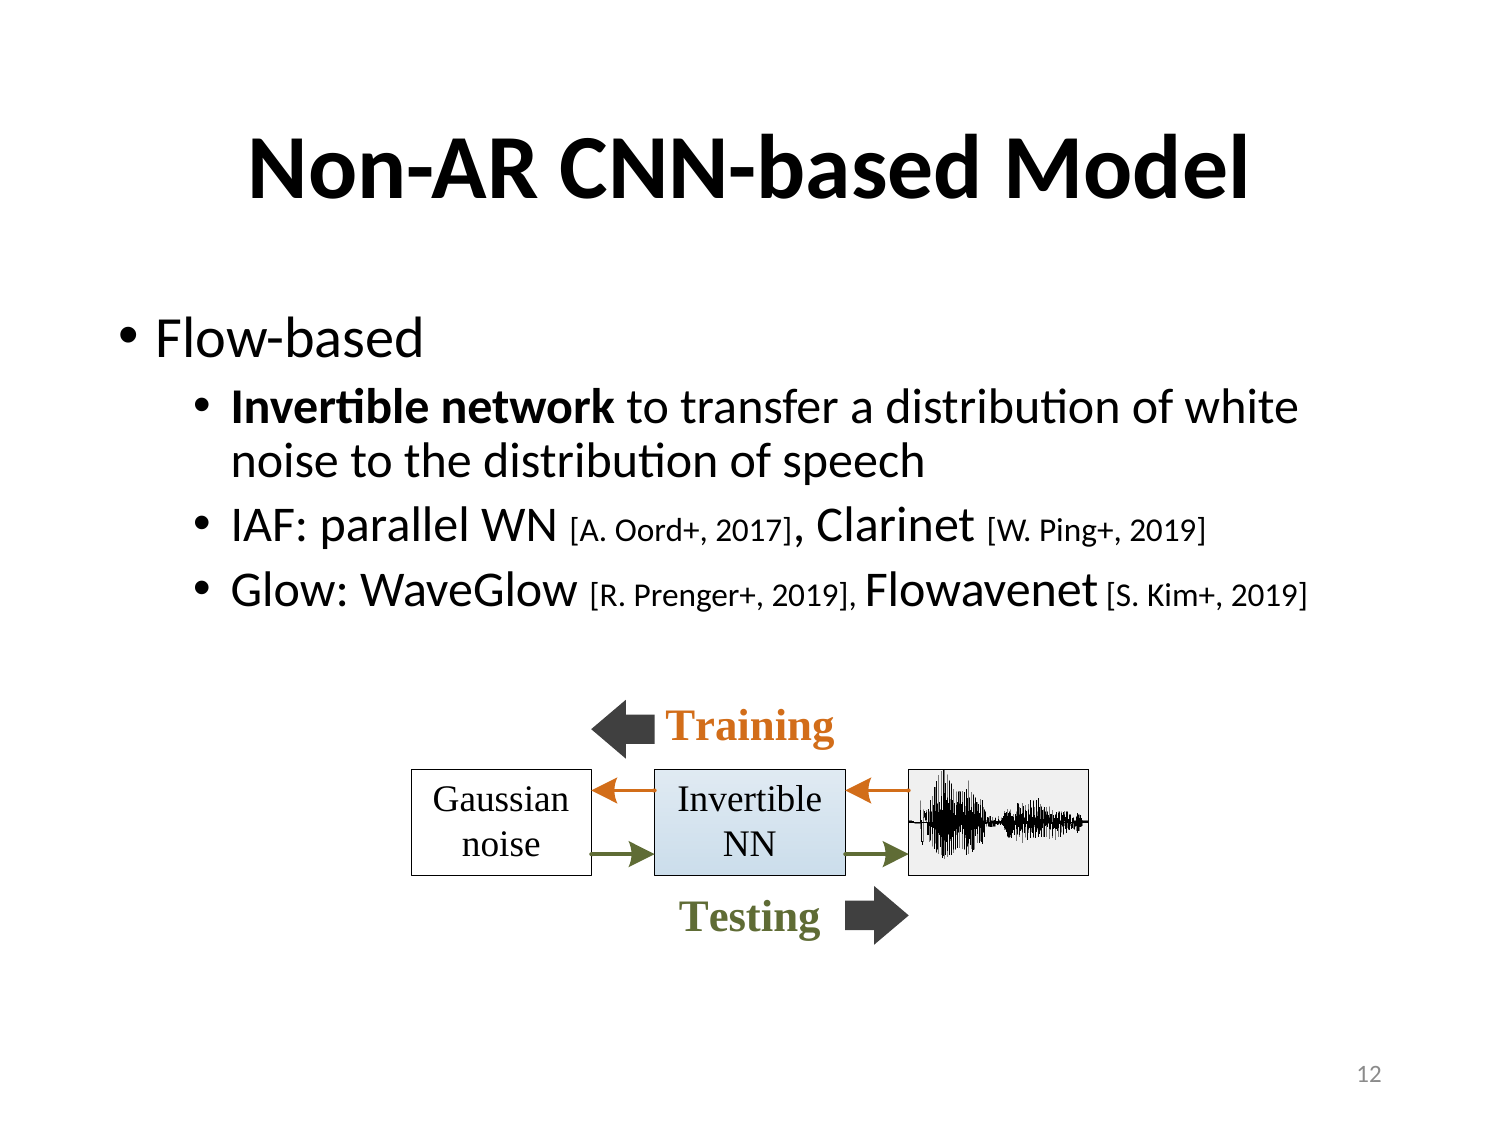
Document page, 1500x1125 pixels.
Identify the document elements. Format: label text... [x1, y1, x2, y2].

slide_number 11 [1059, 1042, 1397, 1103]
list Flow-based Invertible network to transfer a distribution of white noise to the distribution of speech IAF: parallel WN [A. Oord+, 2017], Clarinet [W. Ping+, 2019] Glow: WaveGlow [R. Prenger+, 2019], Flowavenet [S. Kim+, 2019] [103, 299, 1397, 1014]
title Non-AR CNN-based Model [103, 59, 1397, 278]
picture [406, 688, 1094, 949]
